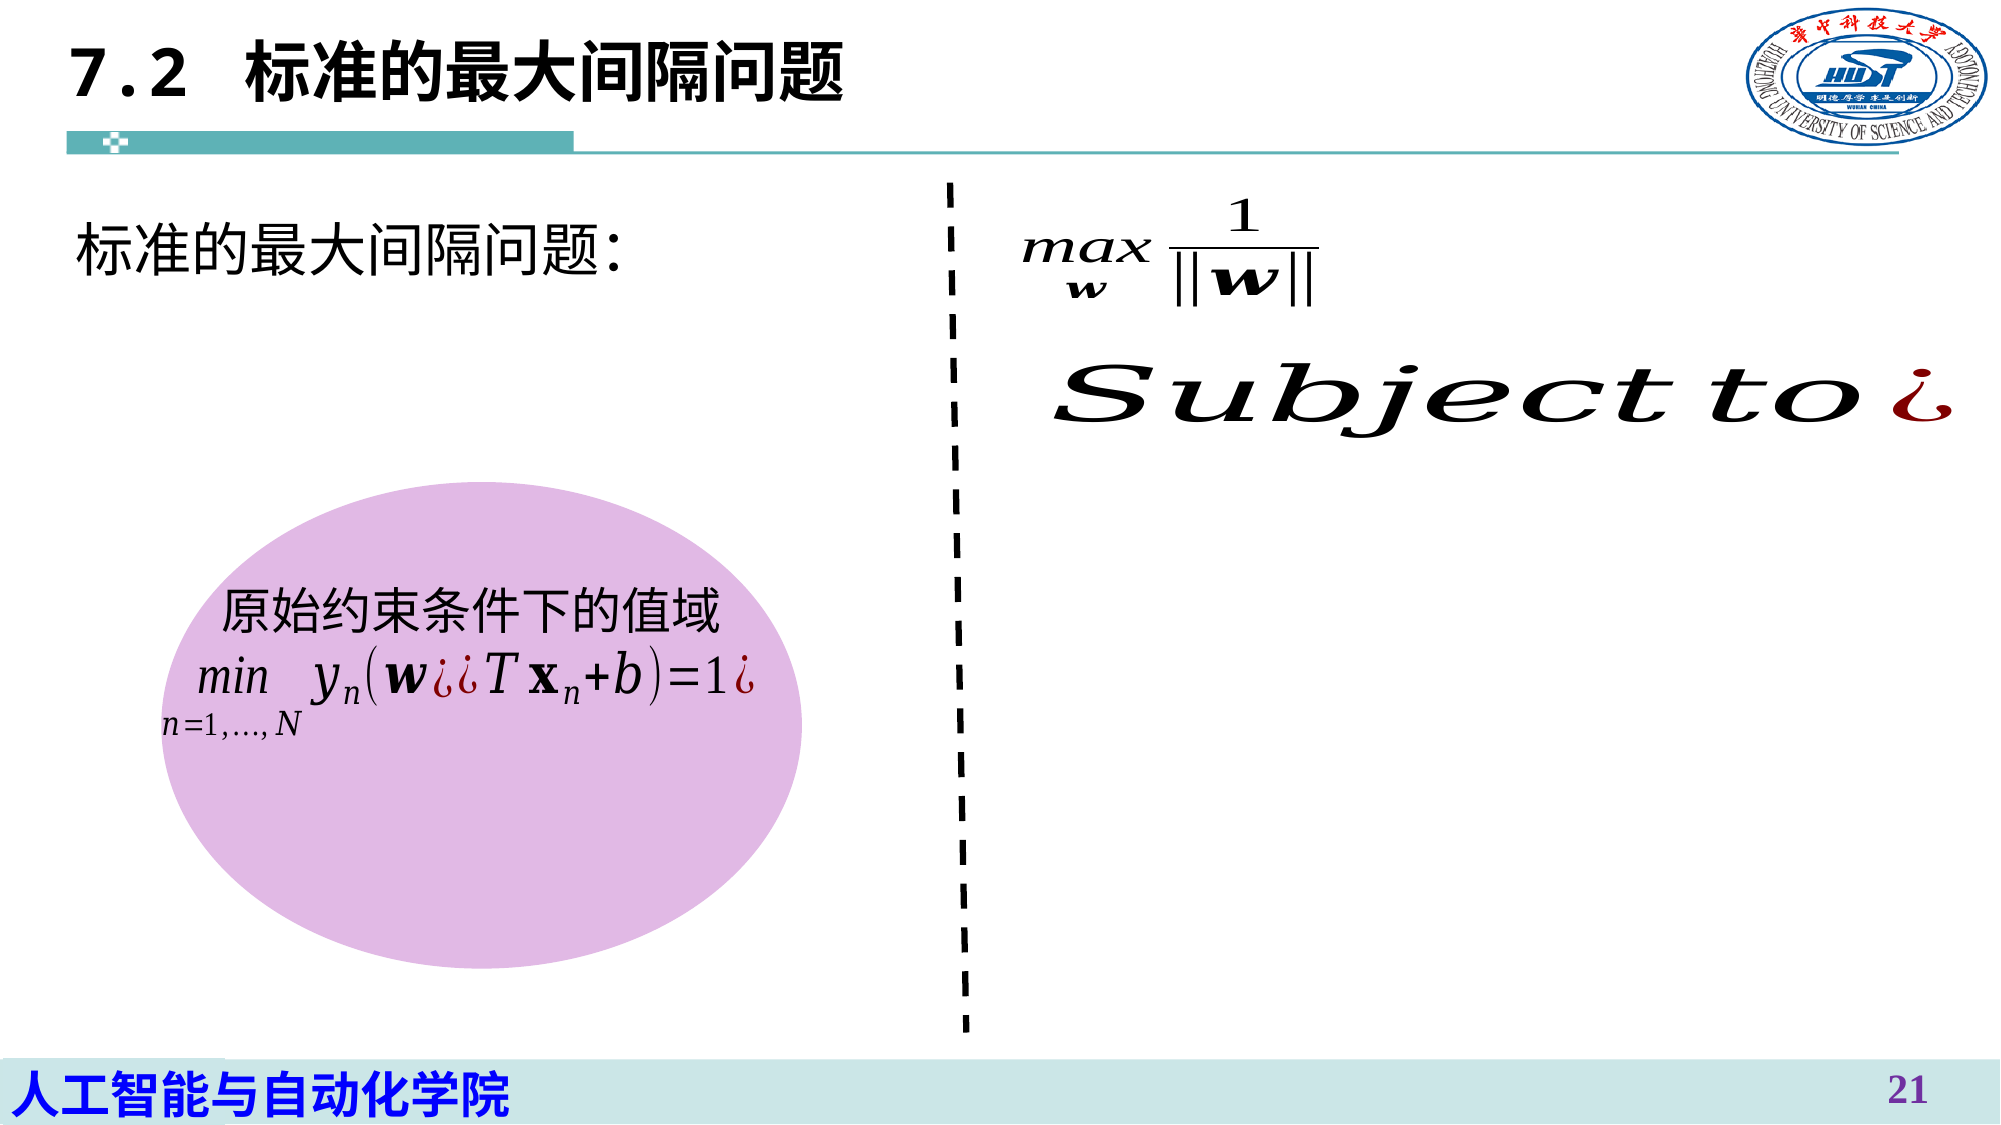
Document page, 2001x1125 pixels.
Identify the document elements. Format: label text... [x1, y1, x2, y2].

text_box 7.2 标准的最大间隔问题 [53, 23, 1680, 116]
picture [1742, 7, 1993, 148]
picture [103, 132, 128, 153]
text_box [232, 482, 731, 572]
text_box 标准的最大间隔问题： [46, 205, 629, 291]
text_box 人工智能与自动化学院 [0, 1055, 835, 1125]
picture [3, 1058, 225, 1125]
slide_number 21 [1816, 1054, 2000, 1114]
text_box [949, 182, 967, 1033]
text_box [161, 627, 802, 969]
text_box 原始约束条件下的值域 [168, 572, 775, 647]
